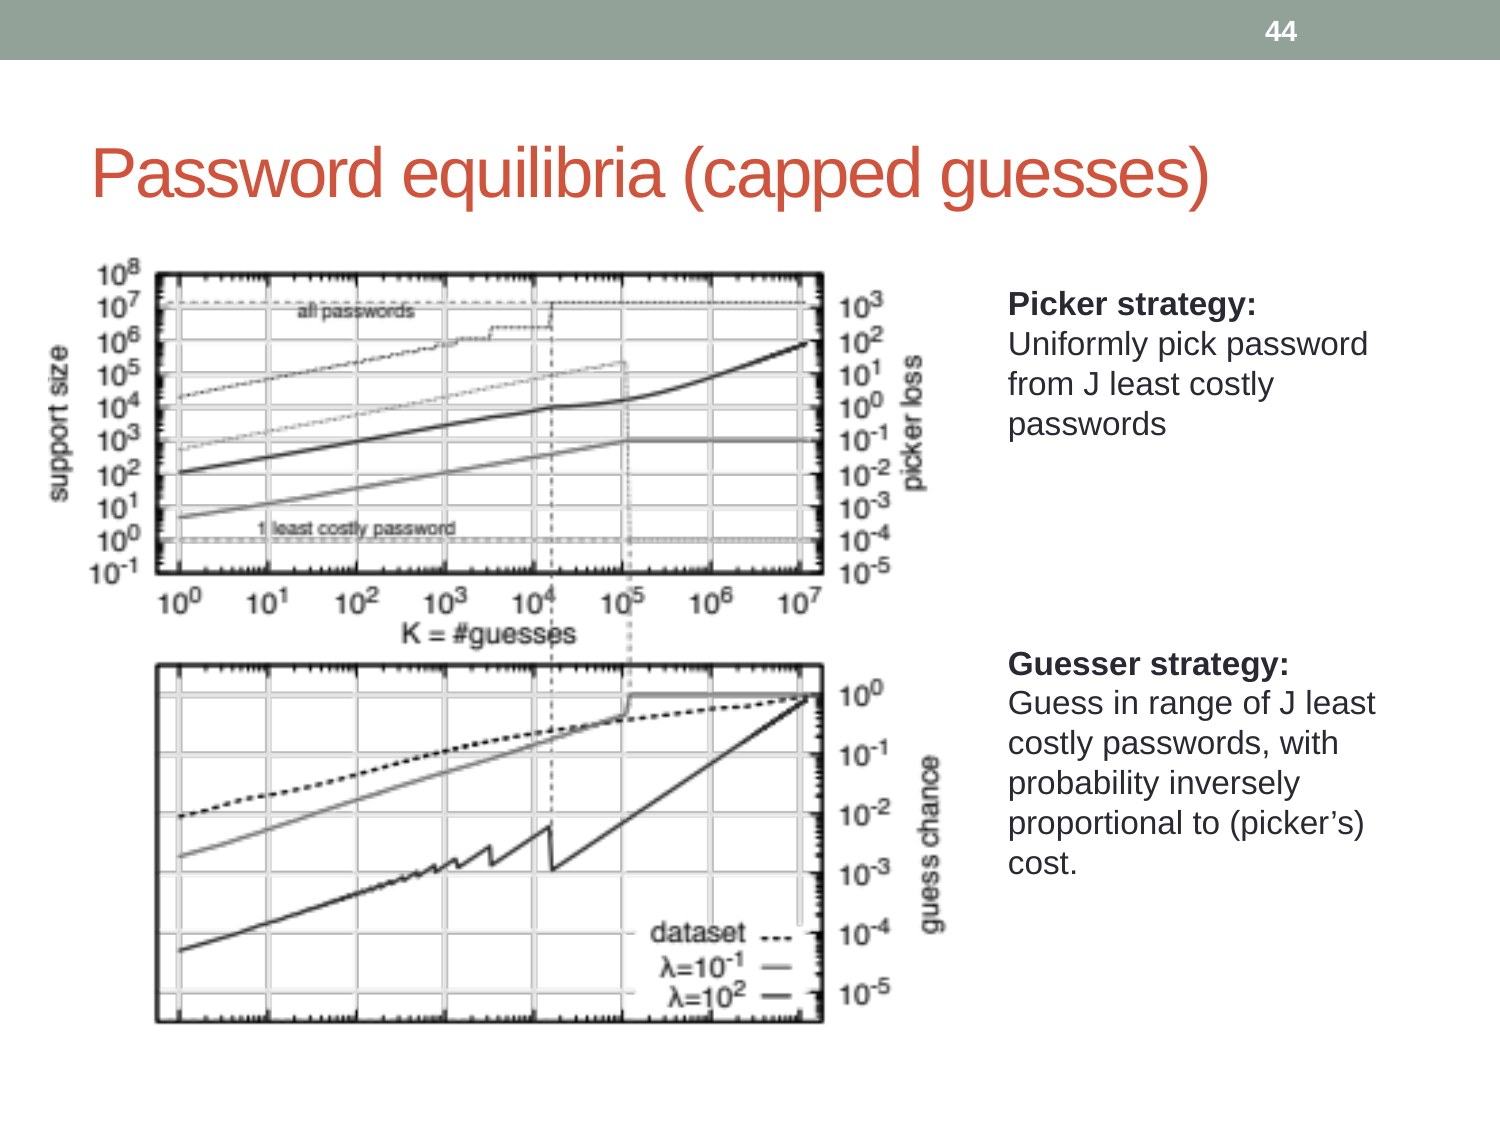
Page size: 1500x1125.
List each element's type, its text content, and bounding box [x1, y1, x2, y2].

text_box Picker strategy: Uniformly pick password from J least costly passwords Guesser strategy: Guess in range of J least costly passwords, with probability inversely proportional to (picker’s) cost. [993, 274, 1414, 889]
picture [47, 256, 953, 1033]
slide_number 44 [1250, 3, 1425, 57]
title Password equilibria (capped guesses) [75, 87, 1425, 250]
